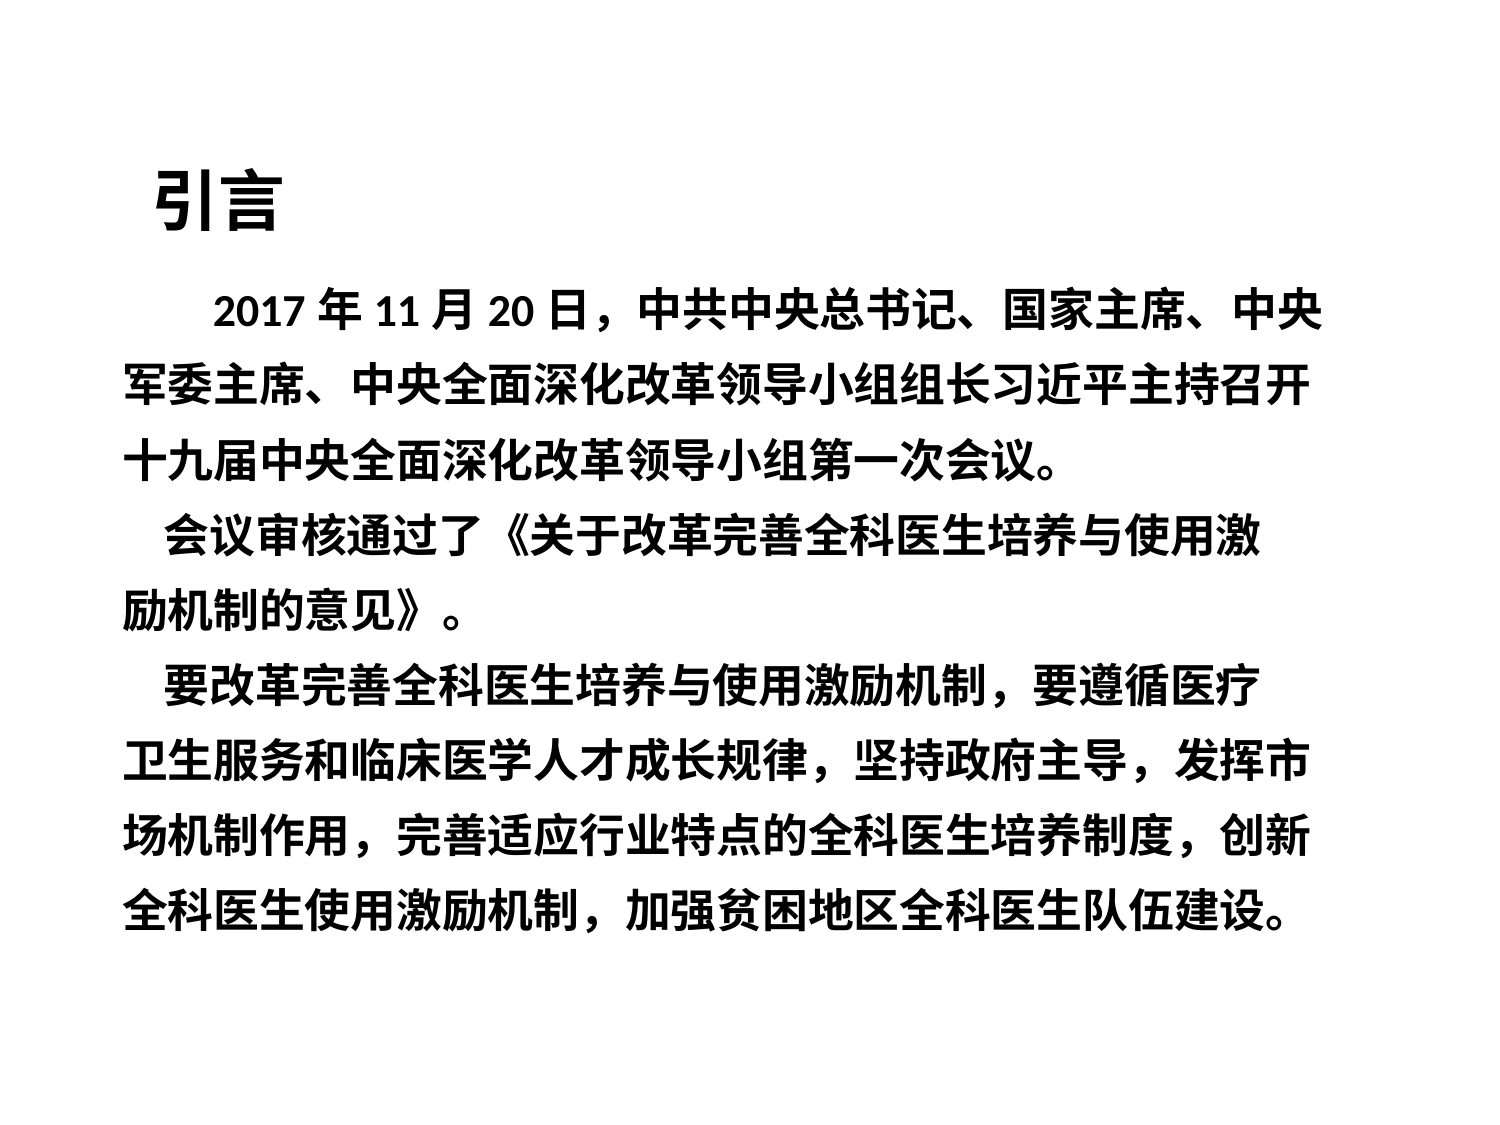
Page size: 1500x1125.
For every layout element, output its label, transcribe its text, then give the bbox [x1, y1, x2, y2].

list 2017年11月20日，中共中央总书记、国家主席、中央 军委主席、中央全面深化改革领导小组组长习近平主持召开 十九届中央全面深化改革领导小组第一次会议。 会议审核通过了《关于改革完善全科医生培养与使用激 励机制的意见》。 要改革完善全科医生培养与使用激励机制，要遵循医疗 卫生服务和临床医学人才成长规律，坚持政府主导，发挥市 场机制作用，完善适应行业特点的全科医生培养制度，创新 全科医生使用激励机制，加强贫困地区全科医生队伍建设。 [74, 262, 1454, 1006]
title 引言 [74, 105, 1426, 262]
